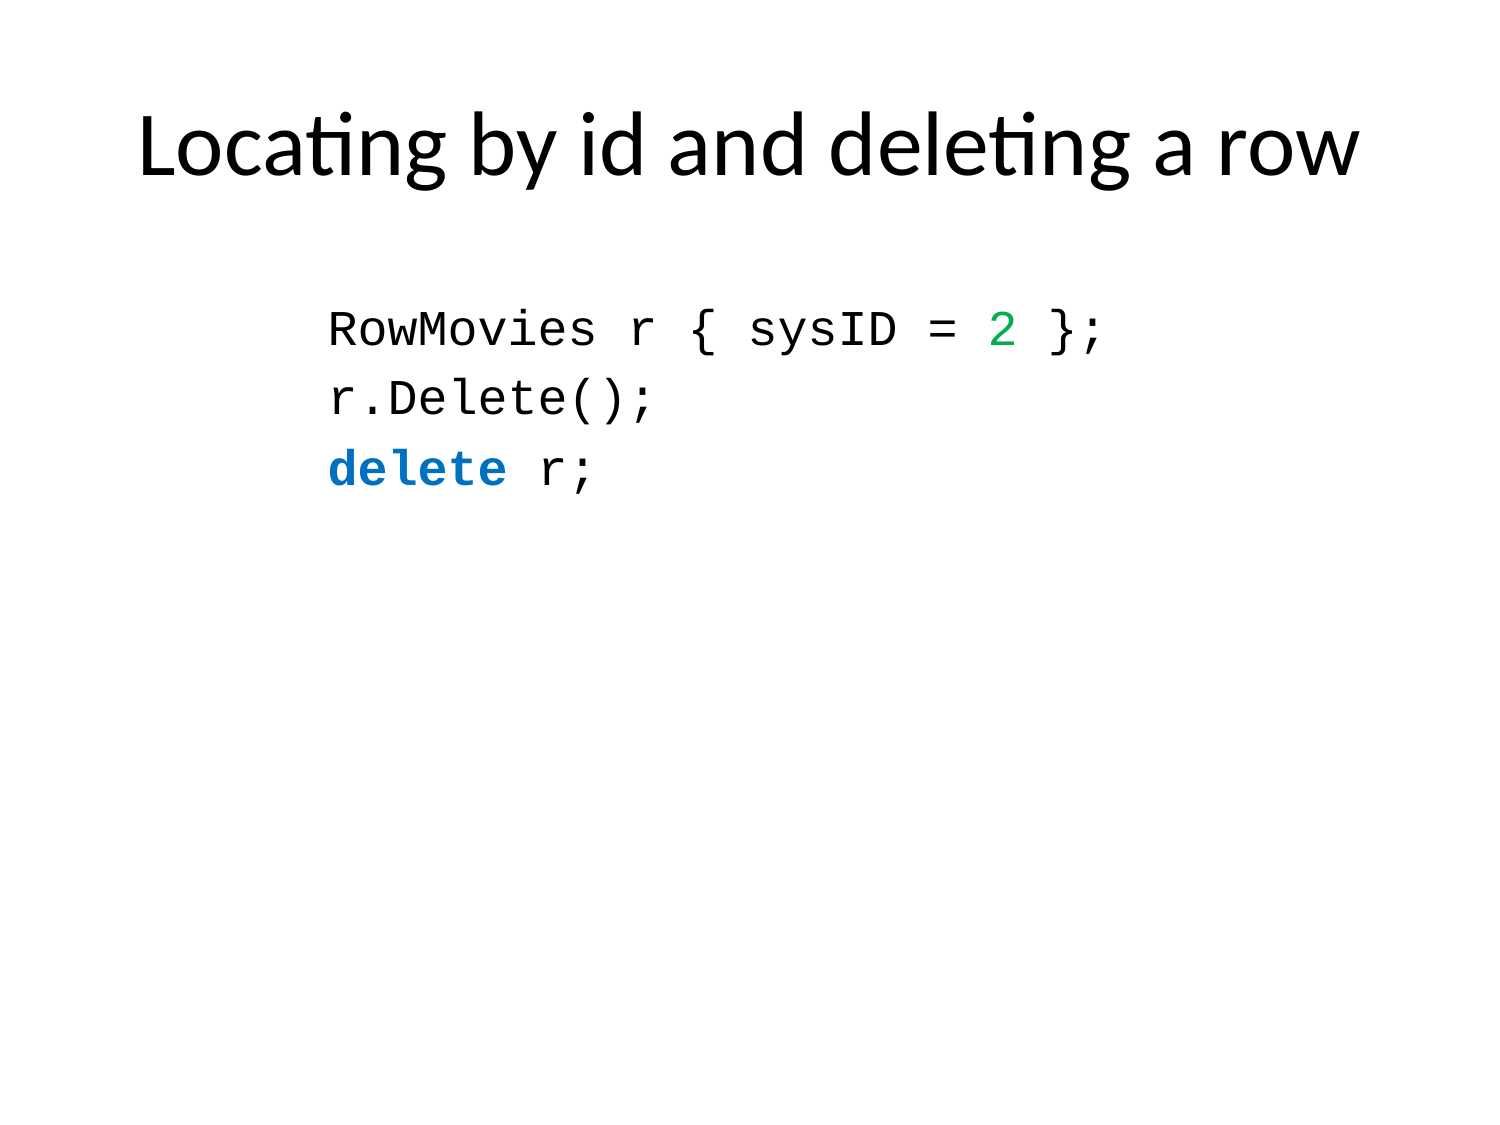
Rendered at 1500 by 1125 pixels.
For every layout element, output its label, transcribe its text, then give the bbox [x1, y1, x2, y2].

title Locating by id and deleting a row [75, 45, 1425, 233]
list RowMovies r { sysID = 2 }; r.Delete(); delete r; [312, 287, 1163, 538]
